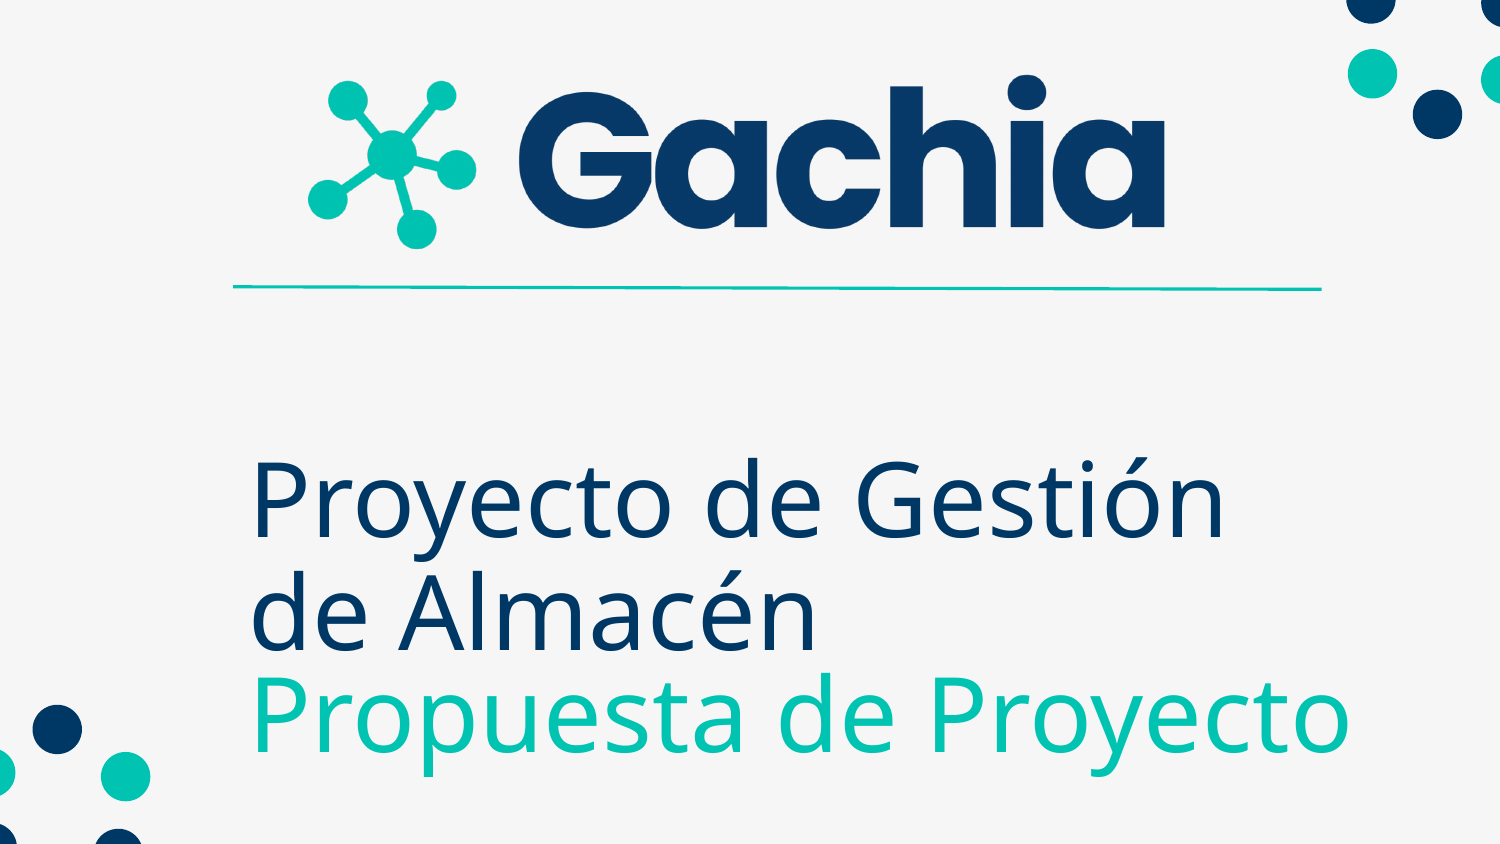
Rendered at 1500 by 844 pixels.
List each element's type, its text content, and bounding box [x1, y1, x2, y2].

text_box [232, 286, 1322, 290]
picture [308, 66, 1192, 272]
title Proyecto de Gestión de Almacén Propuesta de Proyecto [233, 324, 1395, 788]
